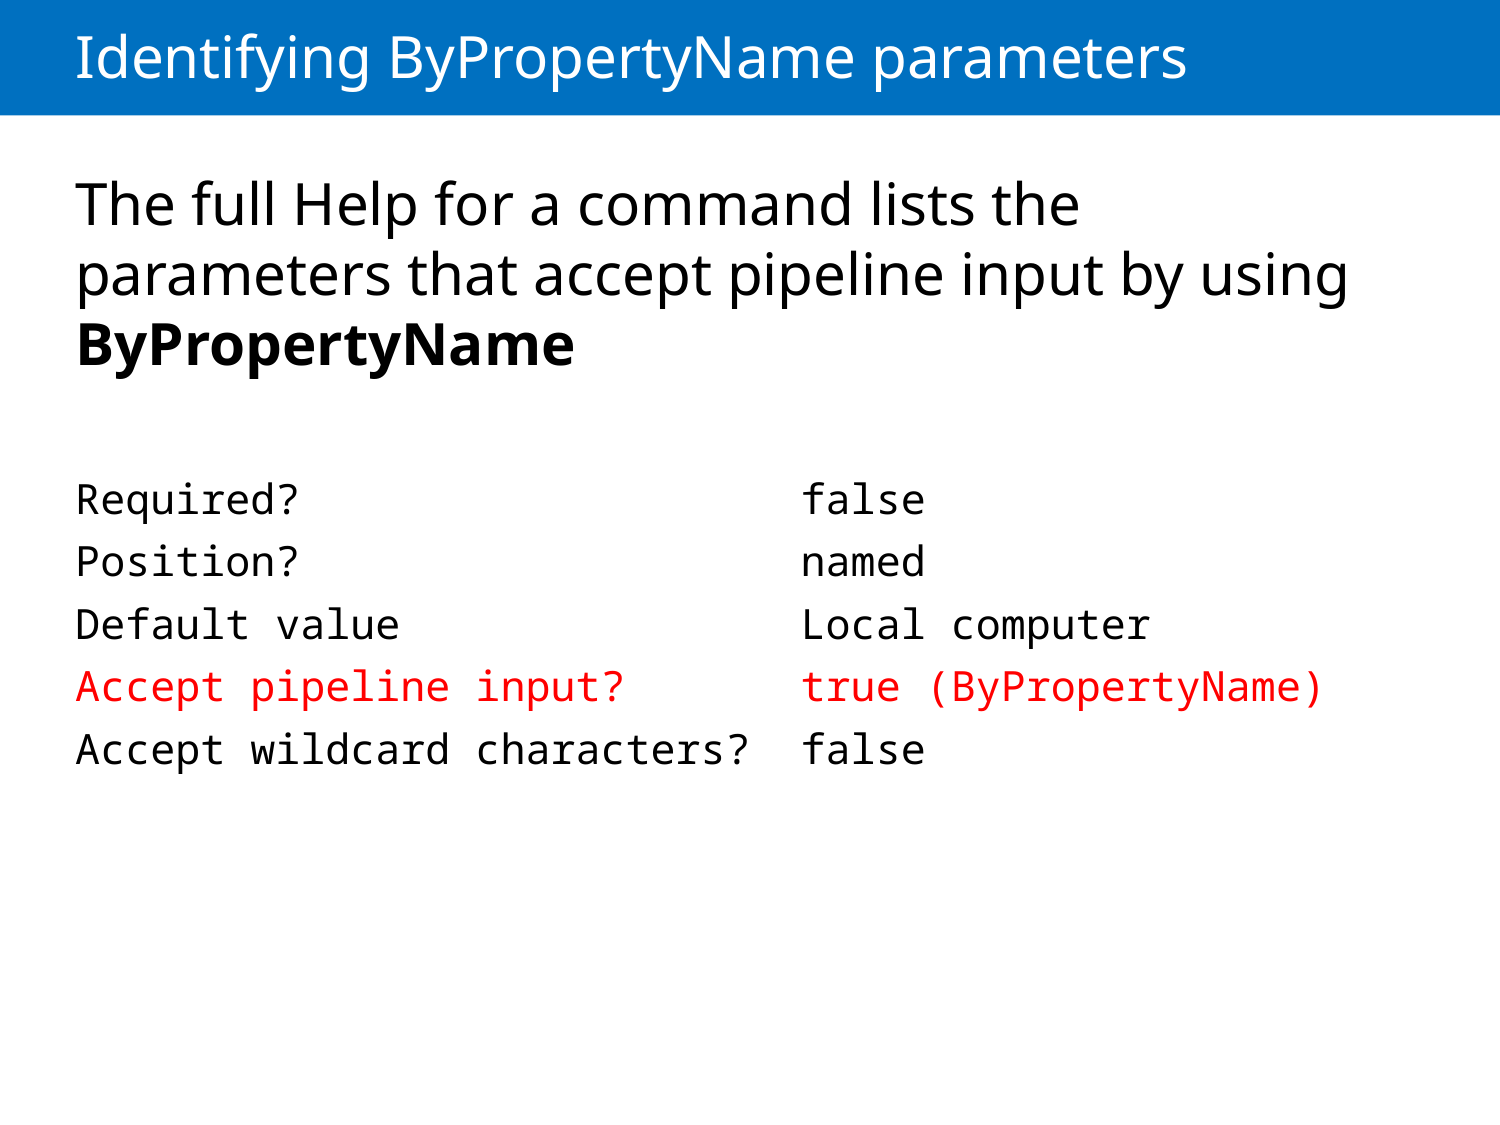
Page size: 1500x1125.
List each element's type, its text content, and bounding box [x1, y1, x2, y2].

text_box The full Help for a command lists the parameters that accept pipeline input by using ByPropertyName Required? false Position? named Default value Local computer Accept pipeline input? true (ByPropertyName) Accept wildcard characters? false [75, 167, 1408, 1012]
title Identifying ByPropertyName parameters [75, 0, 1351, 122]
